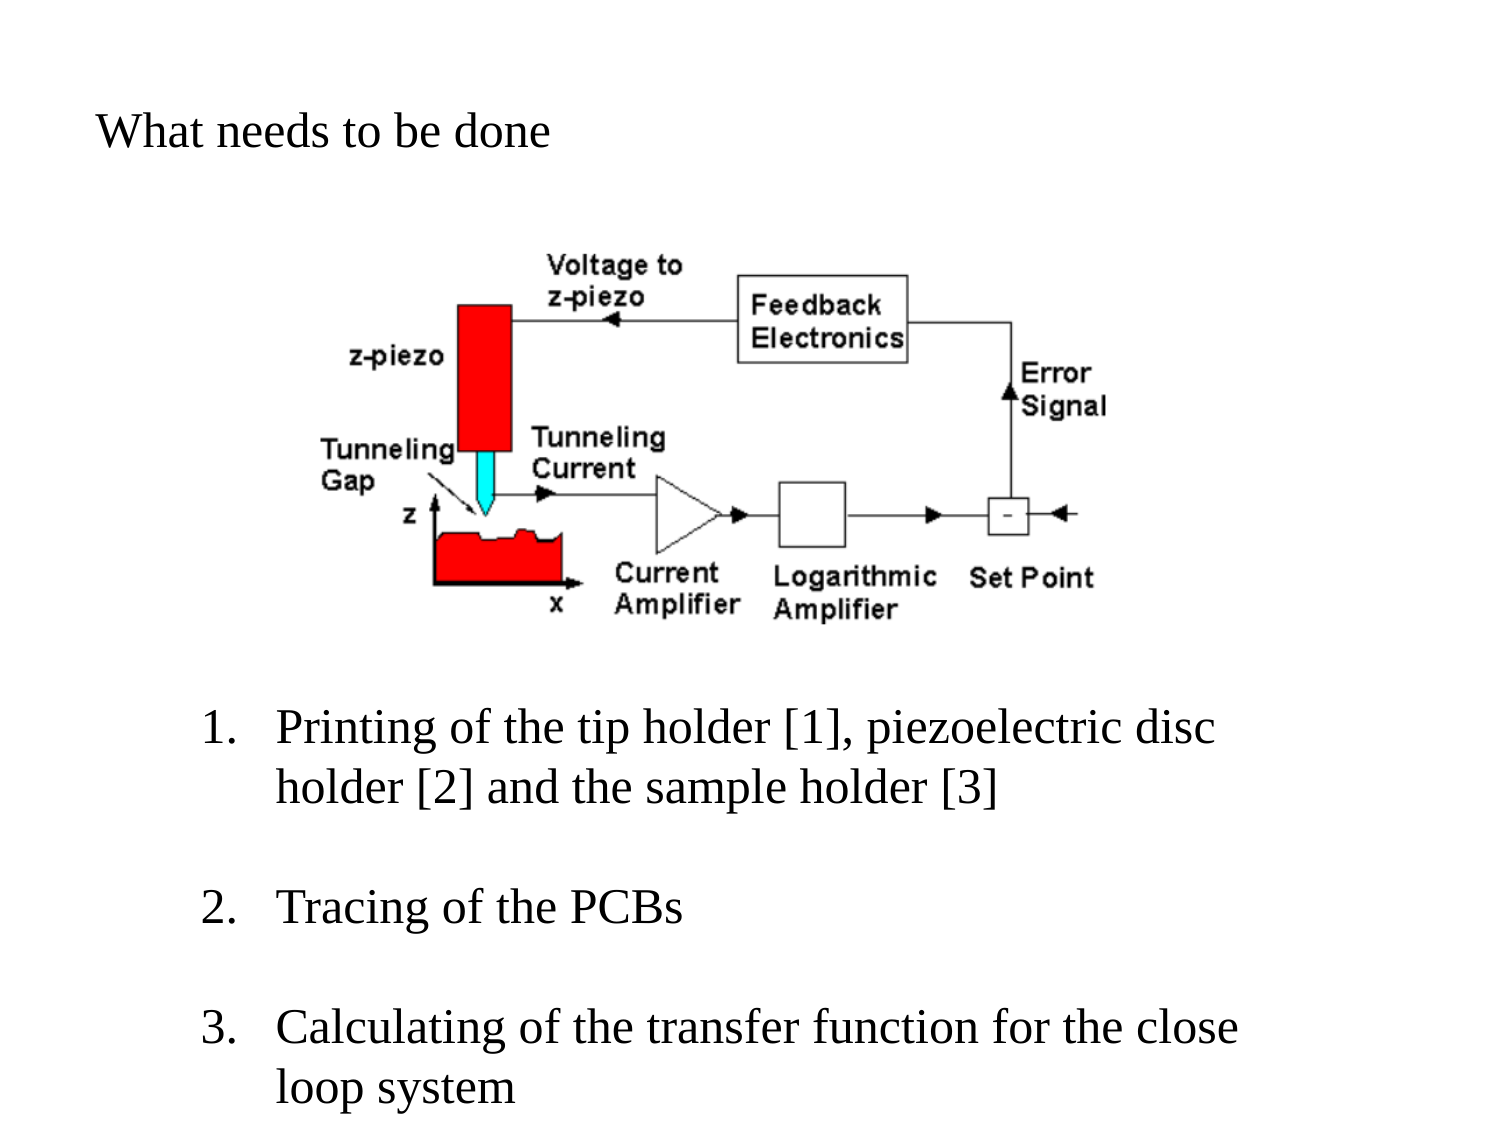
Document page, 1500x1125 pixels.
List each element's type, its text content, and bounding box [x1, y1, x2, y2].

text_box What needs to be done [80, 90, 567, 165]
text_box Printing of the tip holder [1], piezoelectric disc holder [2] and the sample holder [3] Tracing of the PCBs Calculating of the transfer function for the close loop system [185, 685, 1258, 1121]
picture [297, 243, 1146, 630]
